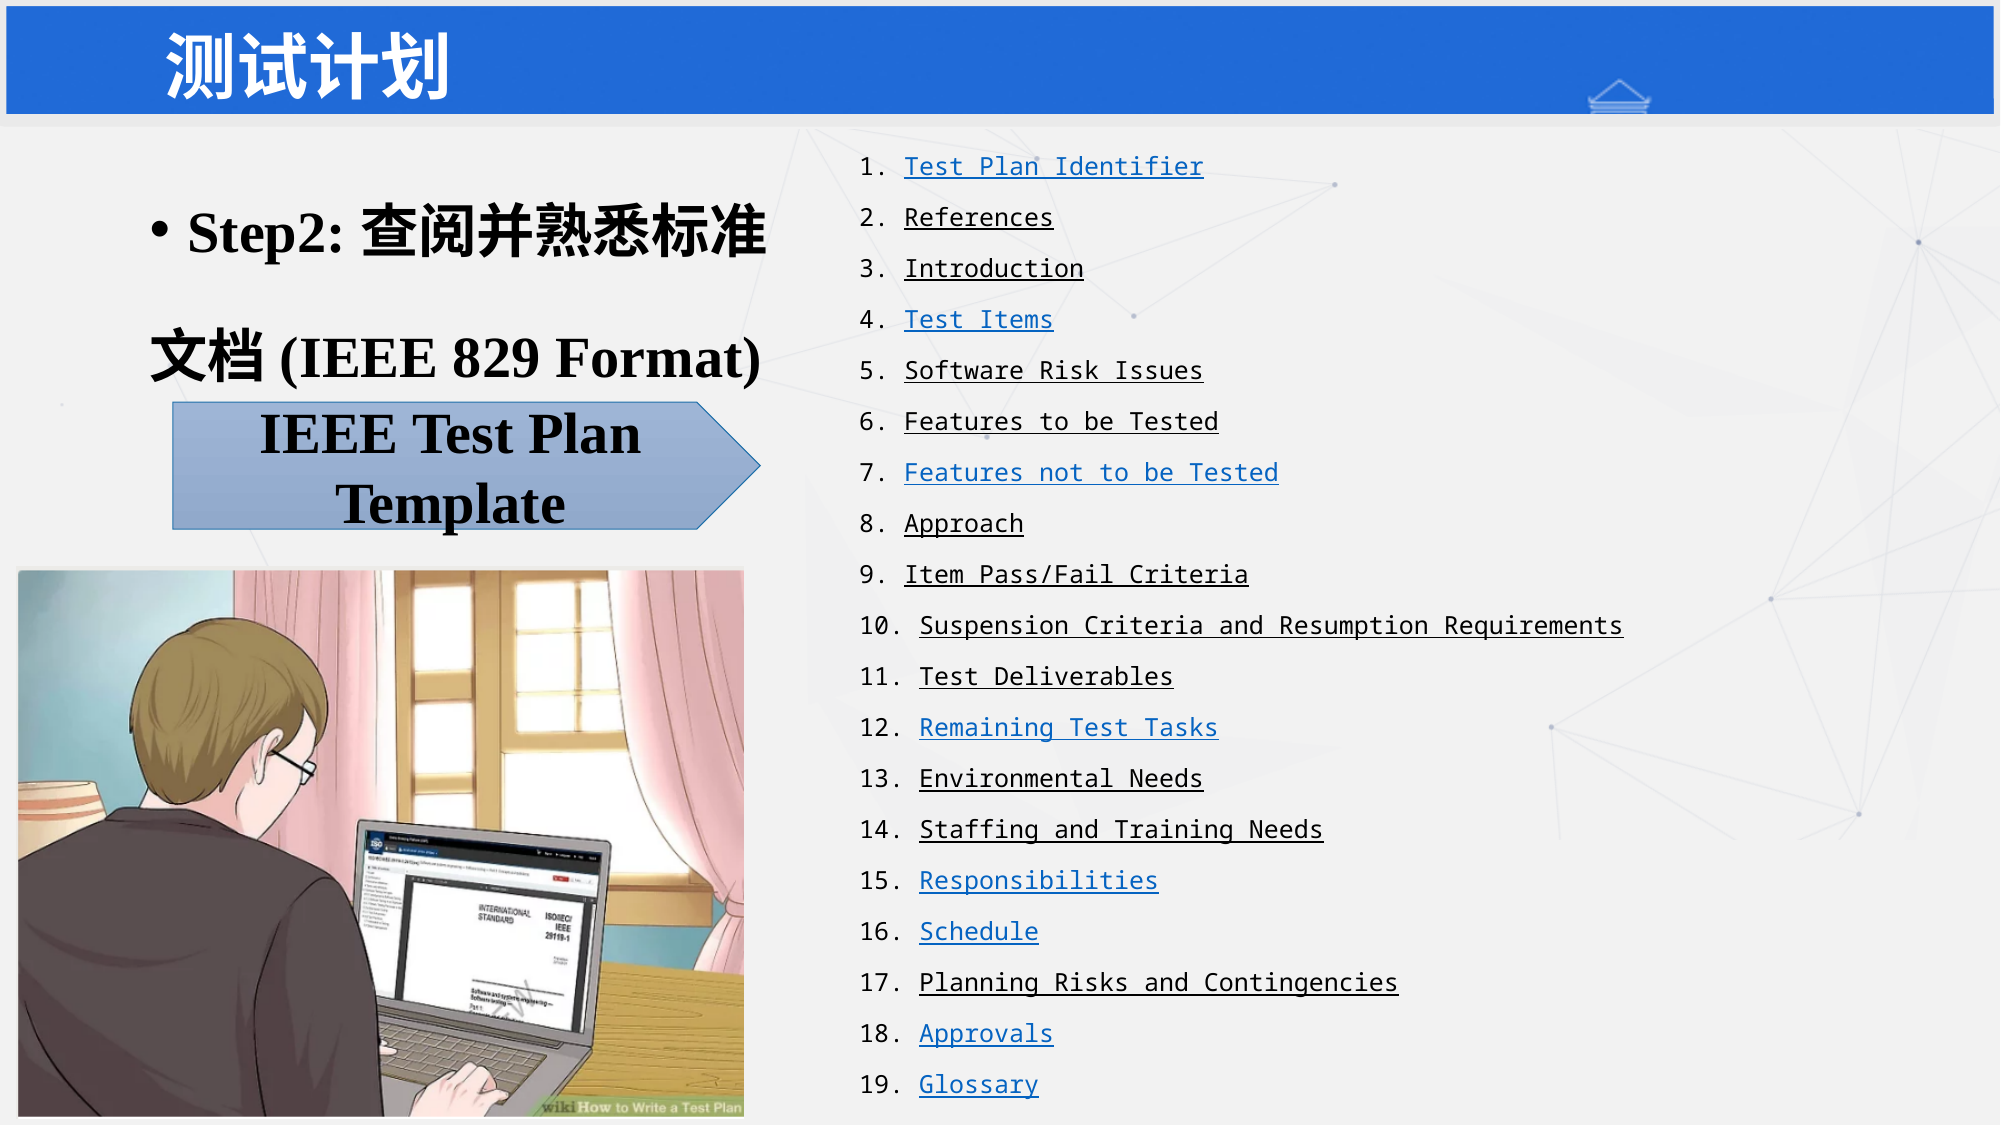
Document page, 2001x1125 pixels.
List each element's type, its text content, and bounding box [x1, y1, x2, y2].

title 测试计划 [149, 23, 1512, 117]
text_box 1. Test Plan Identifier 2. References 3. Introduction 4. Test Items 5. Software Risk Issues 6. Features to be Tested 7. Features not to be Tested 8. Approach 9. Item Pass/Fail Criteria 10. Suspension Criteria and Resumption Requirements 11. Test Deliverables 12. Remaining Test Tasks 13. Environmental Needs 14. Staffing and Training Needs 15. Responsibilities 16. Schedule 17. Planning Risks and Contingencies 18. Approvals 19. Glossary [859, 133, 2000, 1109]
text_box IEEE Test Plan Template [172, 401, 762, 530]
picture [0, 129, 2000, 1119]
picture [7, 7, 1993, 114]
list Step2:查阅并熟悉标准 文档(IEEE 829 Format) [134, 151, 859, 913]
